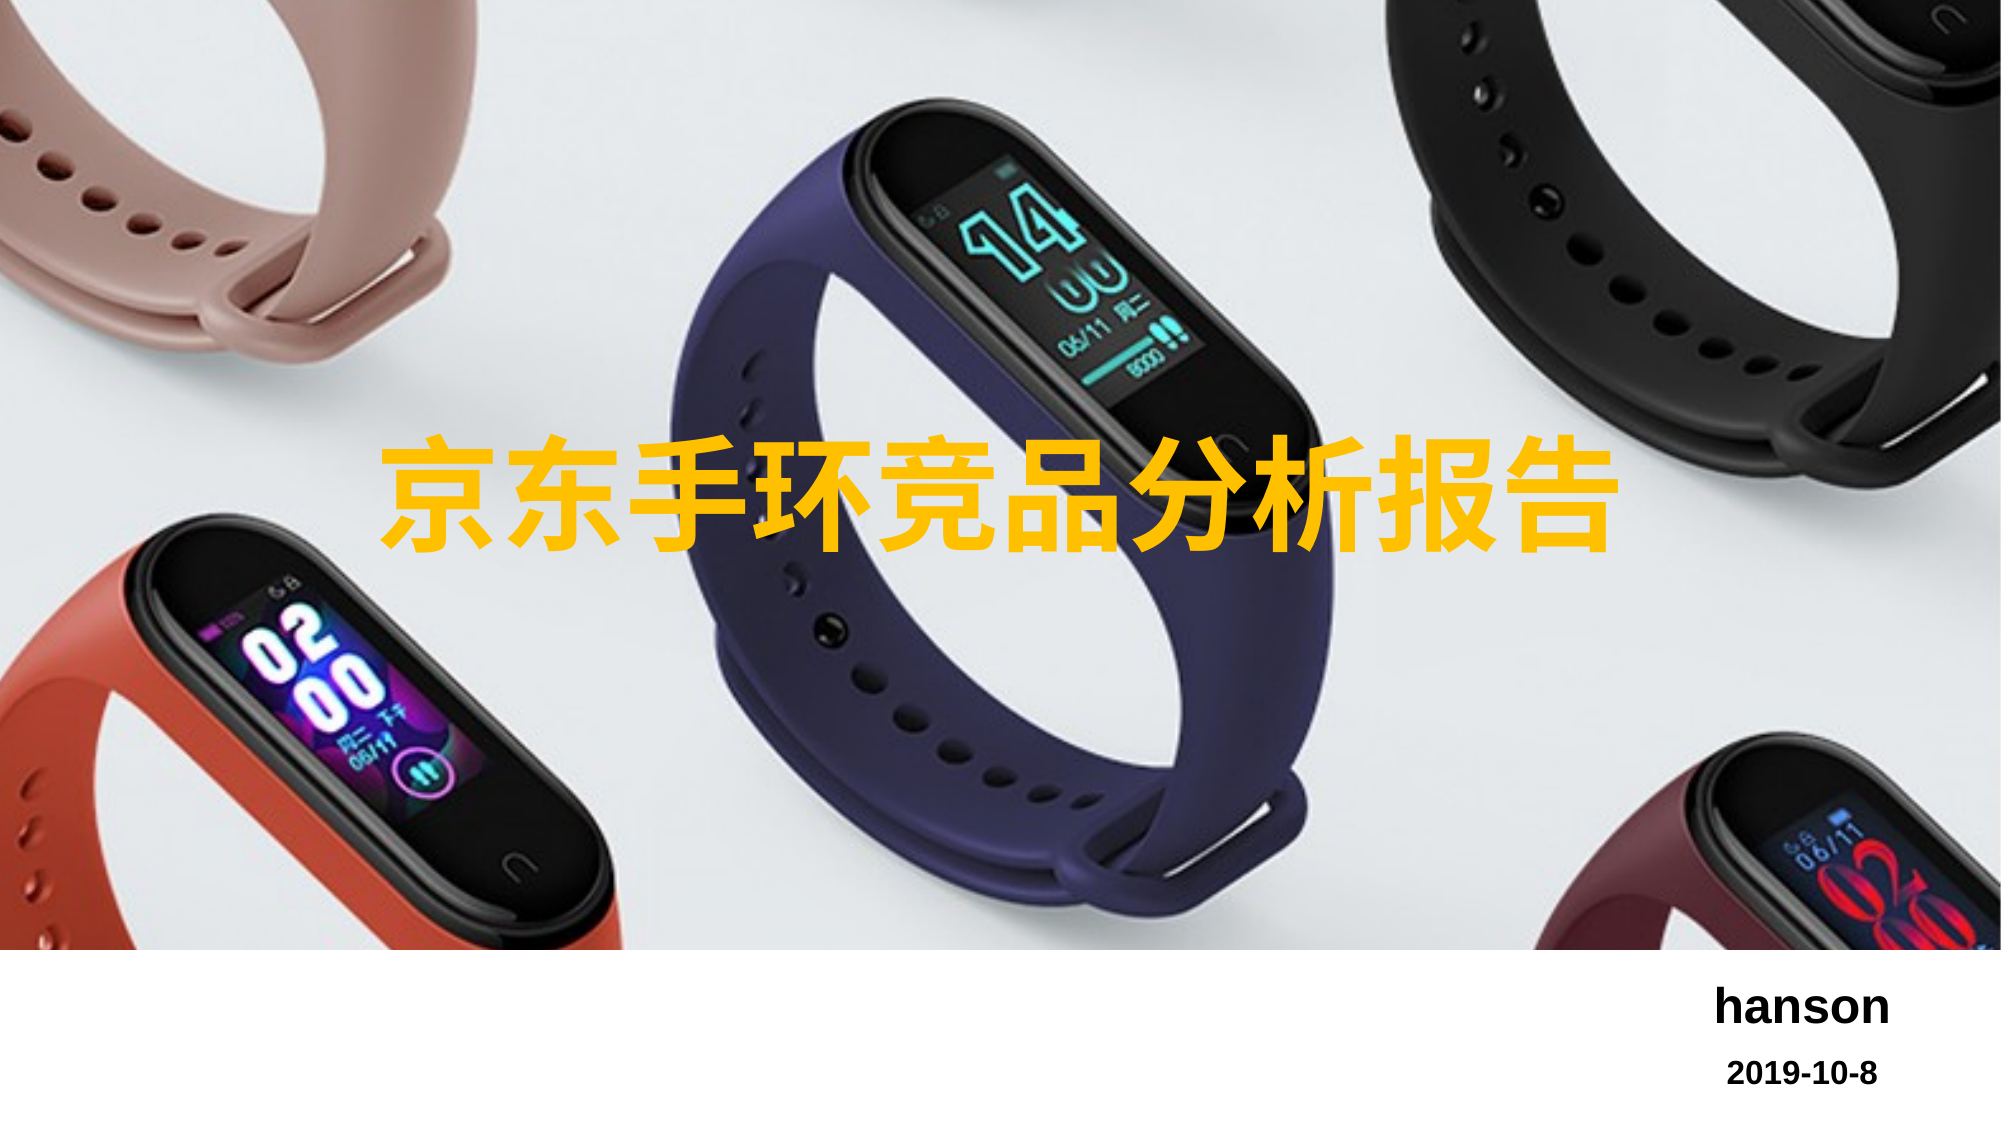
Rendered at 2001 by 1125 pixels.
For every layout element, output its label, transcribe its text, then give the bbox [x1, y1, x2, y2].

subtitle hanson 2019-10-8 [1601, 973, 2000, 1106]
picture [0, 0, 2001, 950]
